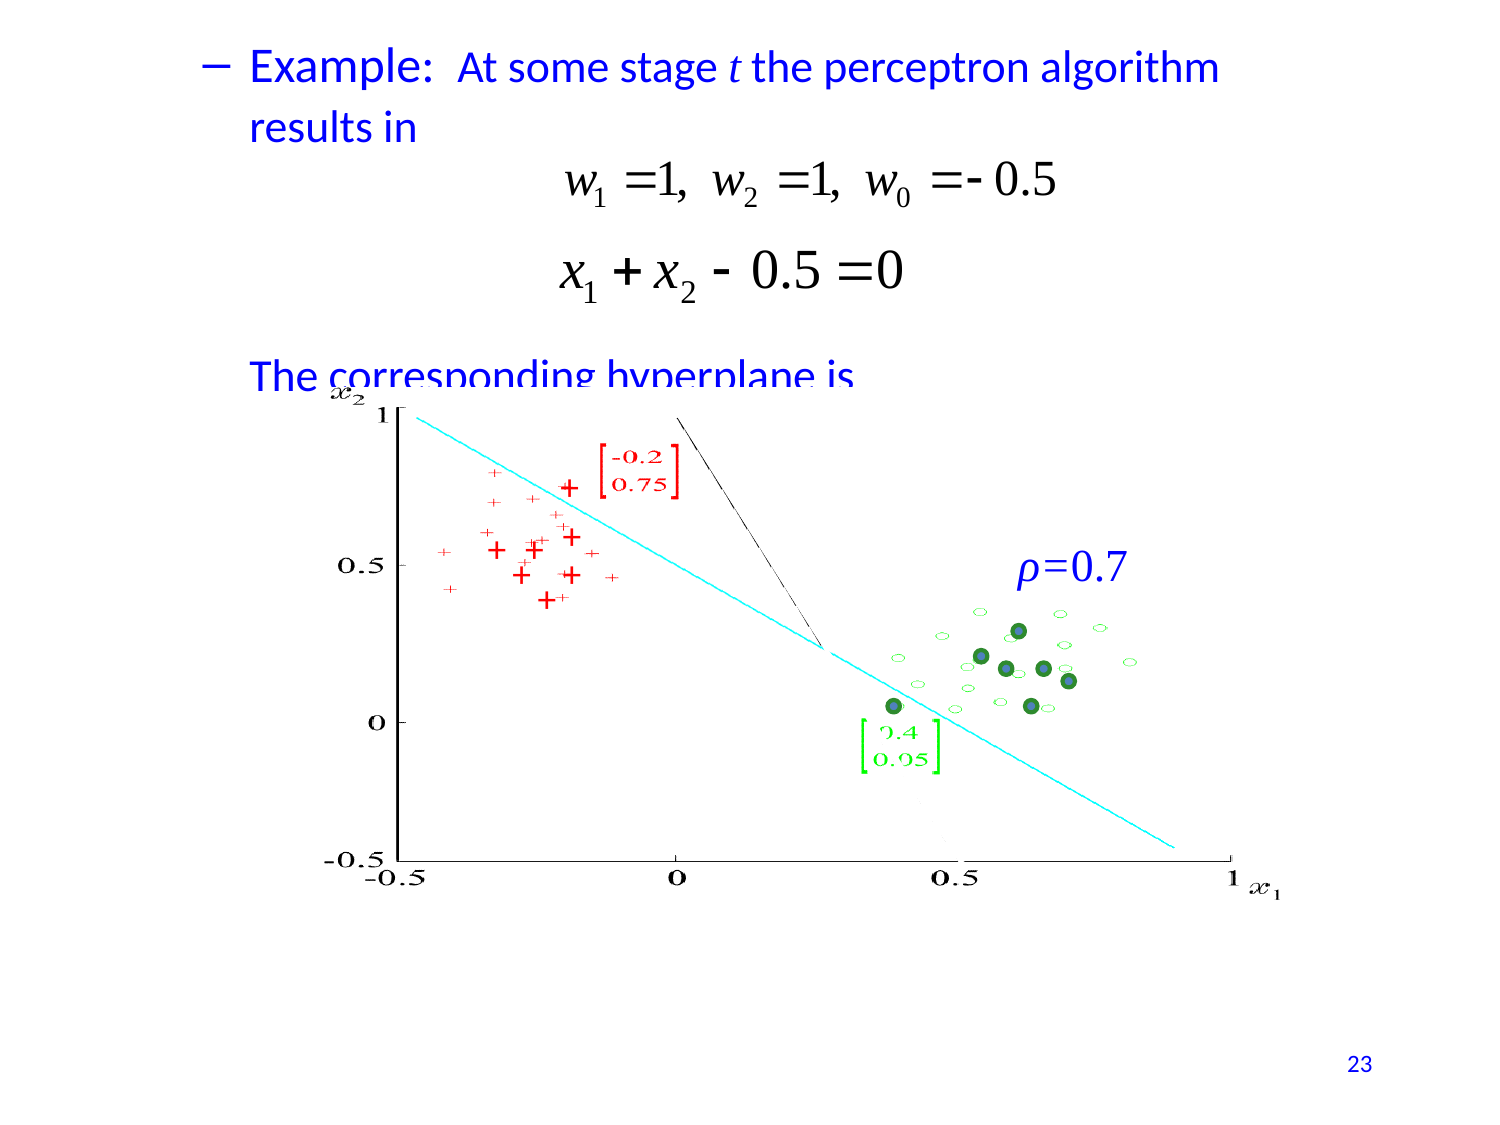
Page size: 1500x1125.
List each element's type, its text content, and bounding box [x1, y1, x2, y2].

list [324, 387, 1282, 900]
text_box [555, 144, 1063, 221]
list Example: At some stage t the perceptron algorithm results in The corresponding hyperplane is [112, 24, 1349, 949]
slide_number 23 [1074, 1025, 1388, 1100]
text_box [548, 231, 916, 313]
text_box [787, 687, 1001, 826]
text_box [634, 455, 873, 607]
